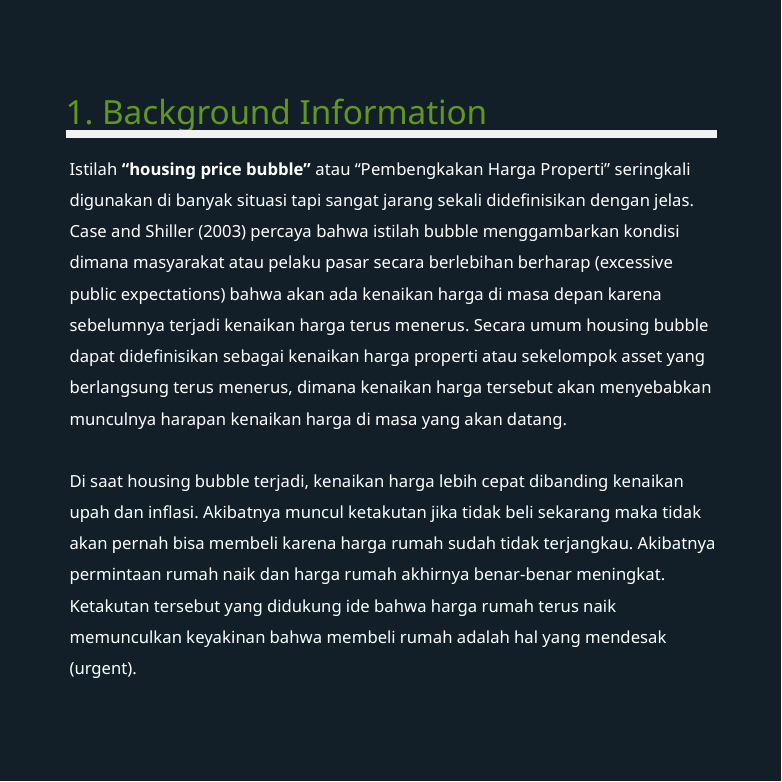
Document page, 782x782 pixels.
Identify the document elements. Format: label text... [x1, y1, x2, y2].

text_box 1. Background Information [65, 84, 691, 130]
text_box Istilah “housing price bubble” atau “Pembengkakan Harga Properti” seringkali digunakan di banyak situasi tapi sangat jarang sekali didefinisikan dengan jelas. Case and Shiller (2003) percaya bahwa istilah bubble menggambarkan kondisi dimana masyarakat atau pelaku pasar secara berlebihan berharap (excessive public expectations) bahwa akan ada kenaikan harga di masa depan karena sebelumnya terjadi kenaikan harga terus menerus. Secara umum housing bubble dapat didefinisikan sebagai kenaikan harga properti atau sekelompok asset yang berlangsung terus menerus, dimana kenaikan harga tersebut akan menyebabkan munculnya harapan kenaikan harga di masa yang akan datang. Di saat housing bubble terjadi, kenaikan harga lebih cepat dibanding kenaikan upah dan inflasi. Akibatnya muncul ketakutan jika tidak beli sekarang maka tidak akan pernah bisa membeli karena harga rumah sudah tidak terjangkau. Akibatnya permintaan rumah naik dan harga rumah akhirnya benar-benar meningkat. Ketakutan tersebut yang didukung ide bahwa harga rumah terus naik memunculkan keyakinan bahwa membeli rumah adalah hal yang mendesak (urgent). [69, 147, 721, 678]
